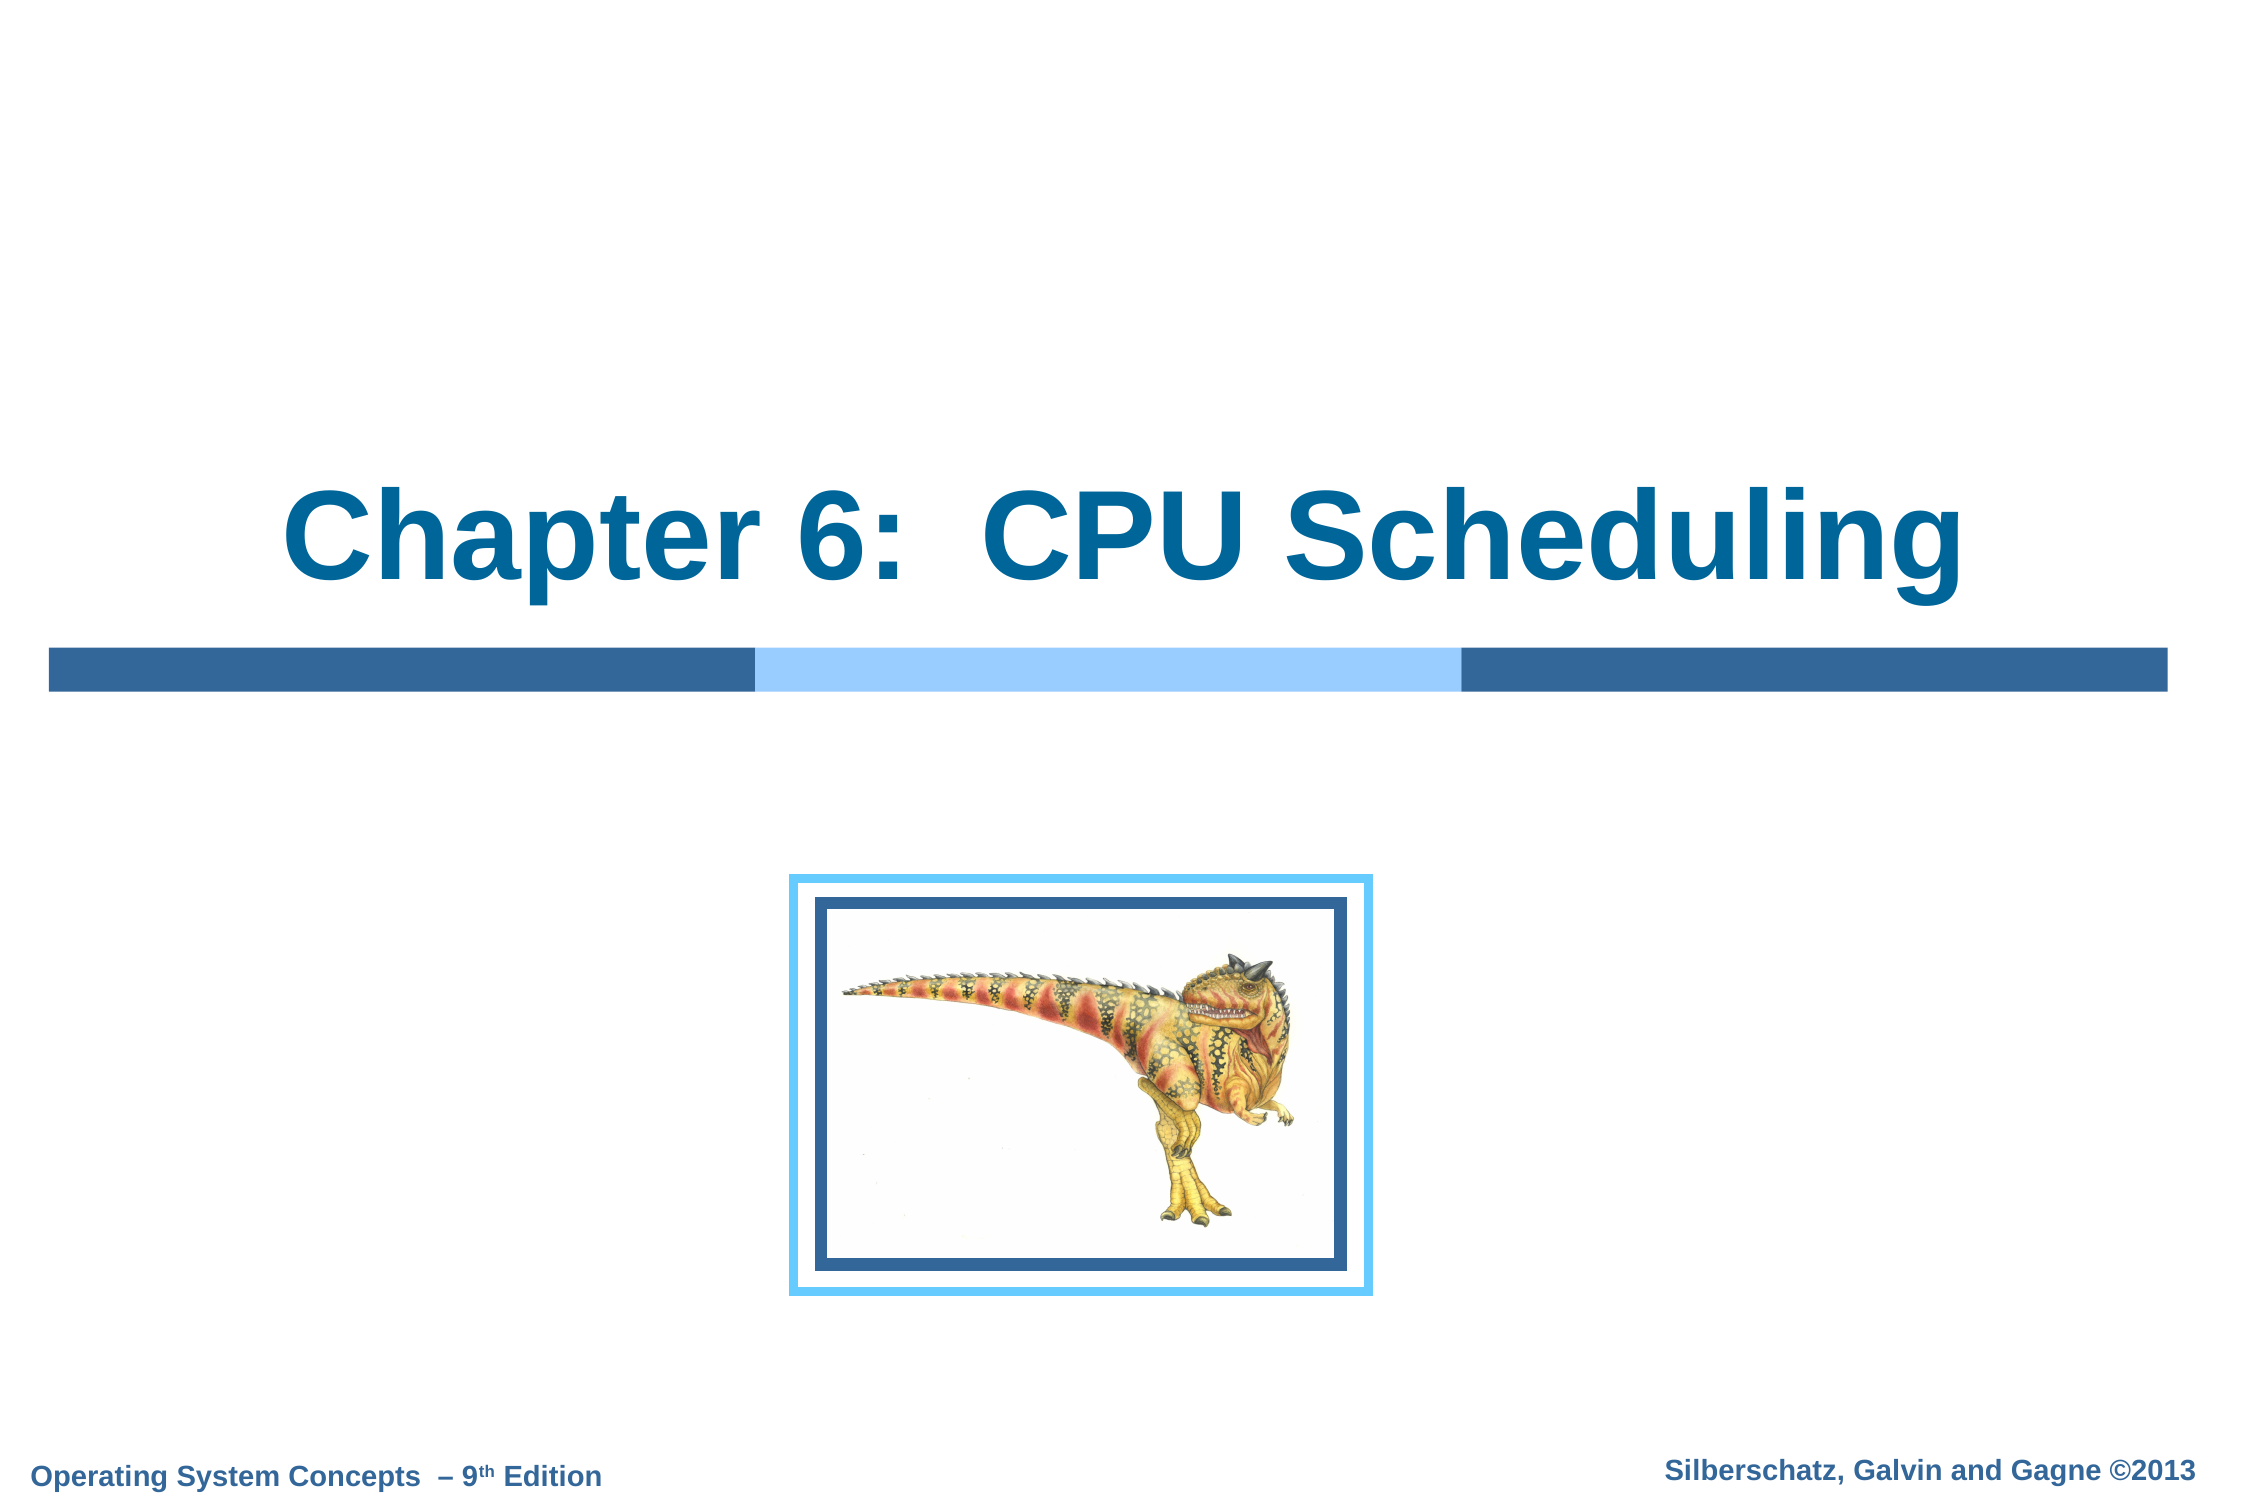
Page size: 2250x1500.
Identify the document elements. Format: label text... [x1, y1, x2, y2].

title Chapter 6: CPU Scheduling [168, 150, 2082, 616]
picture [827, 909, 1334, 1258]
